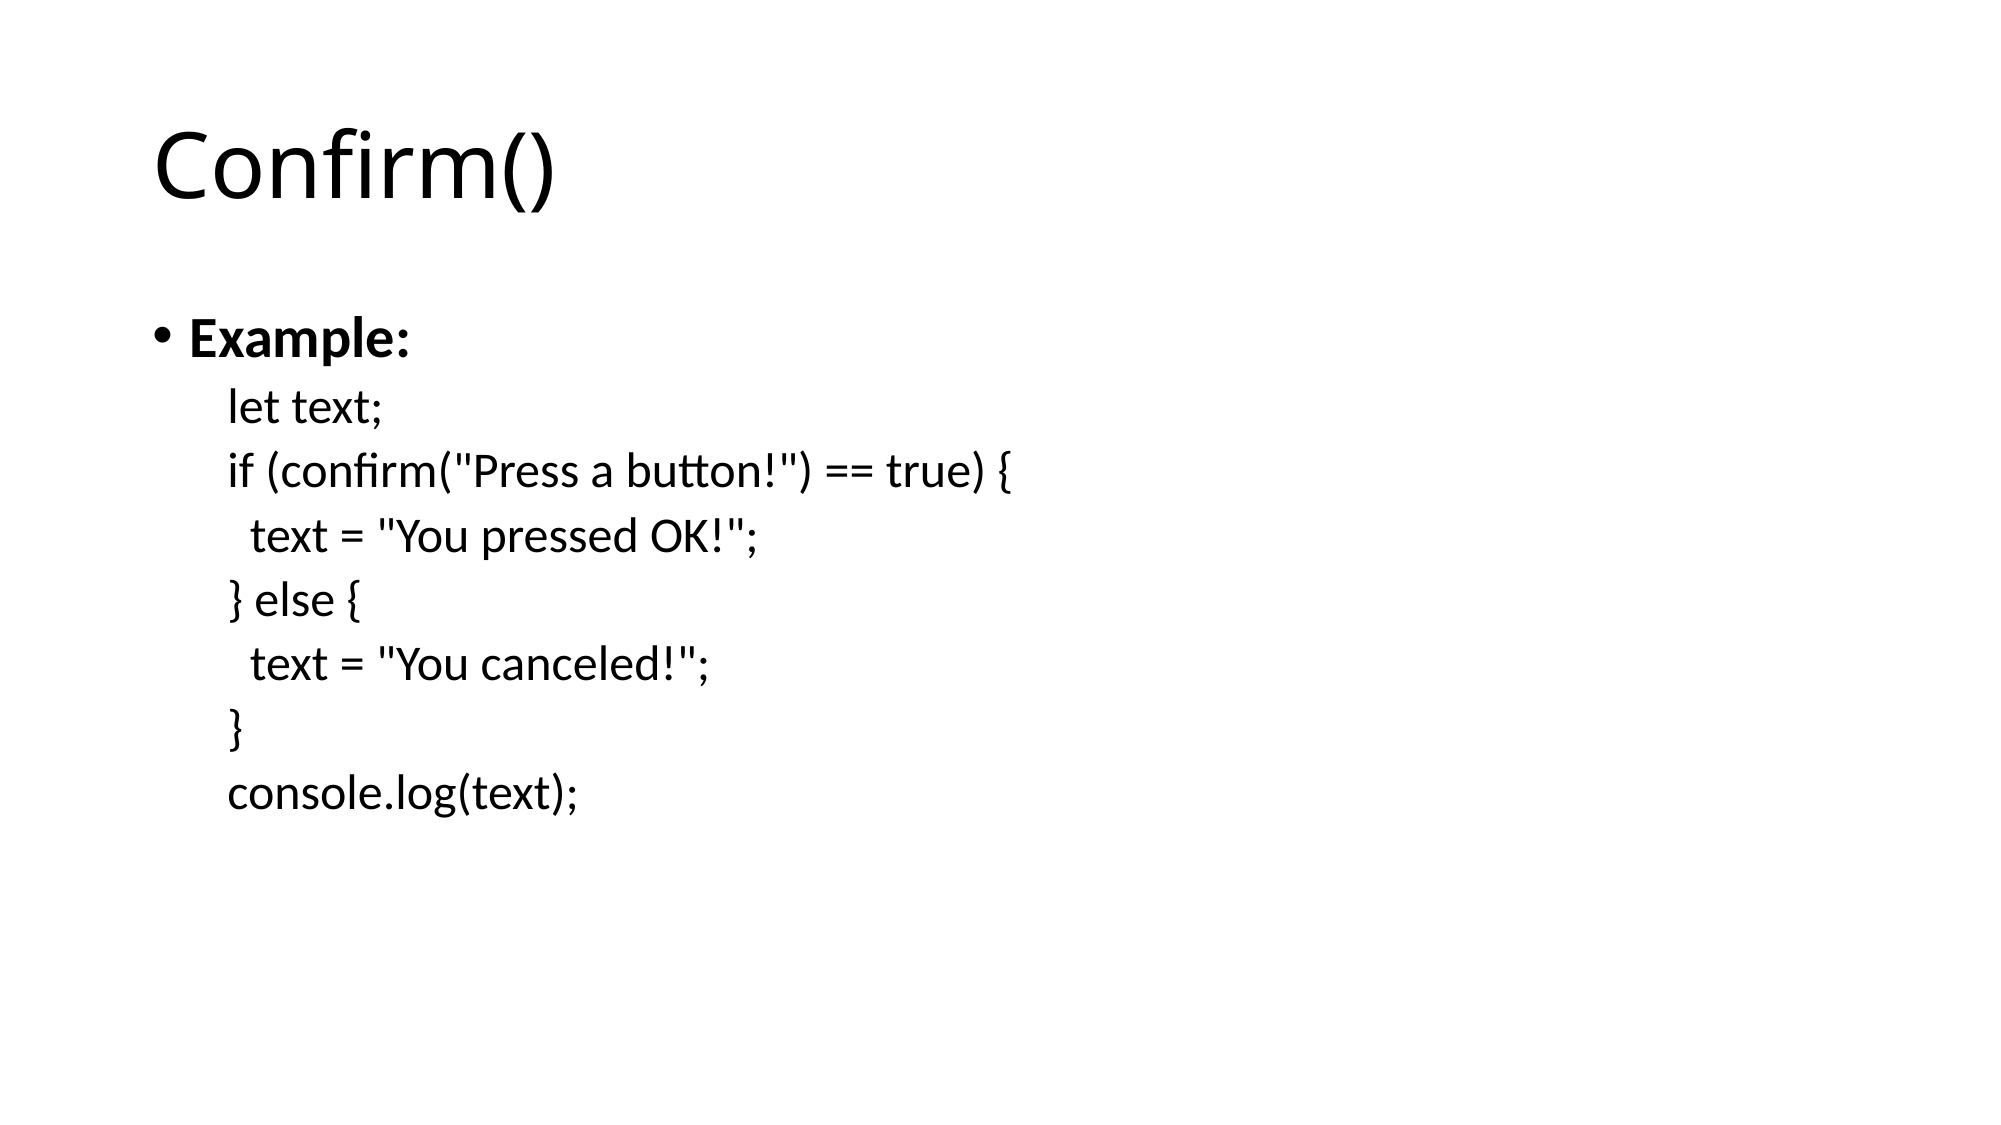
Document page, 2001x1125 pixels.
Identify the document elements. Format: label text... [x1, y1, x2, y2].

list Example: let text; if (confirm("Press a button!") == true) { text = "You pressed OK!"; } else { text = "You canceled!"; } console.log(text); [137, 299, 1863, 1014]
title Confirm() [137, 59, 1863, 278]
